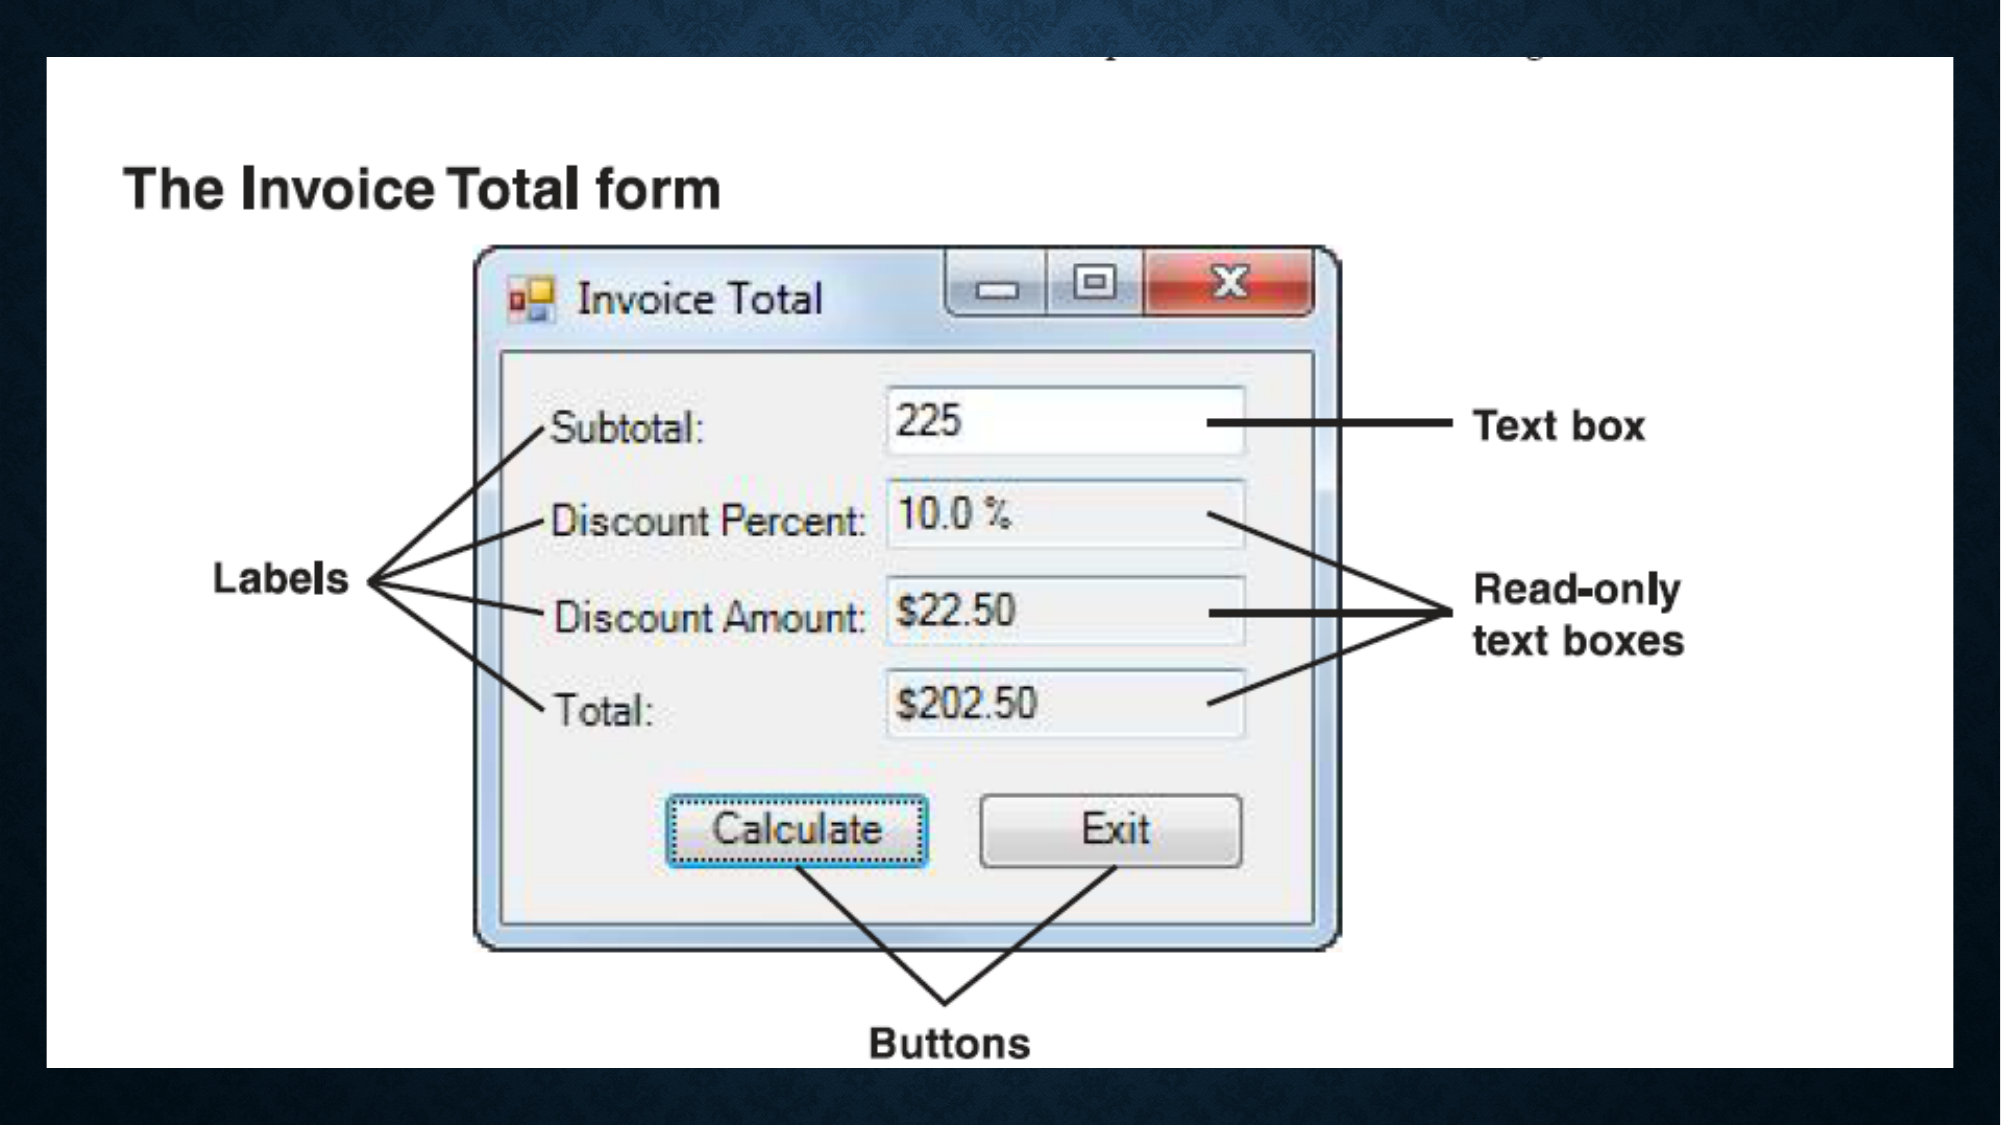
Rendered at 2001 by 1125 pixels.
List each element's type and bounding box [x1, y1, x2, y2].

picture [46, 56, 1954, 1068]
